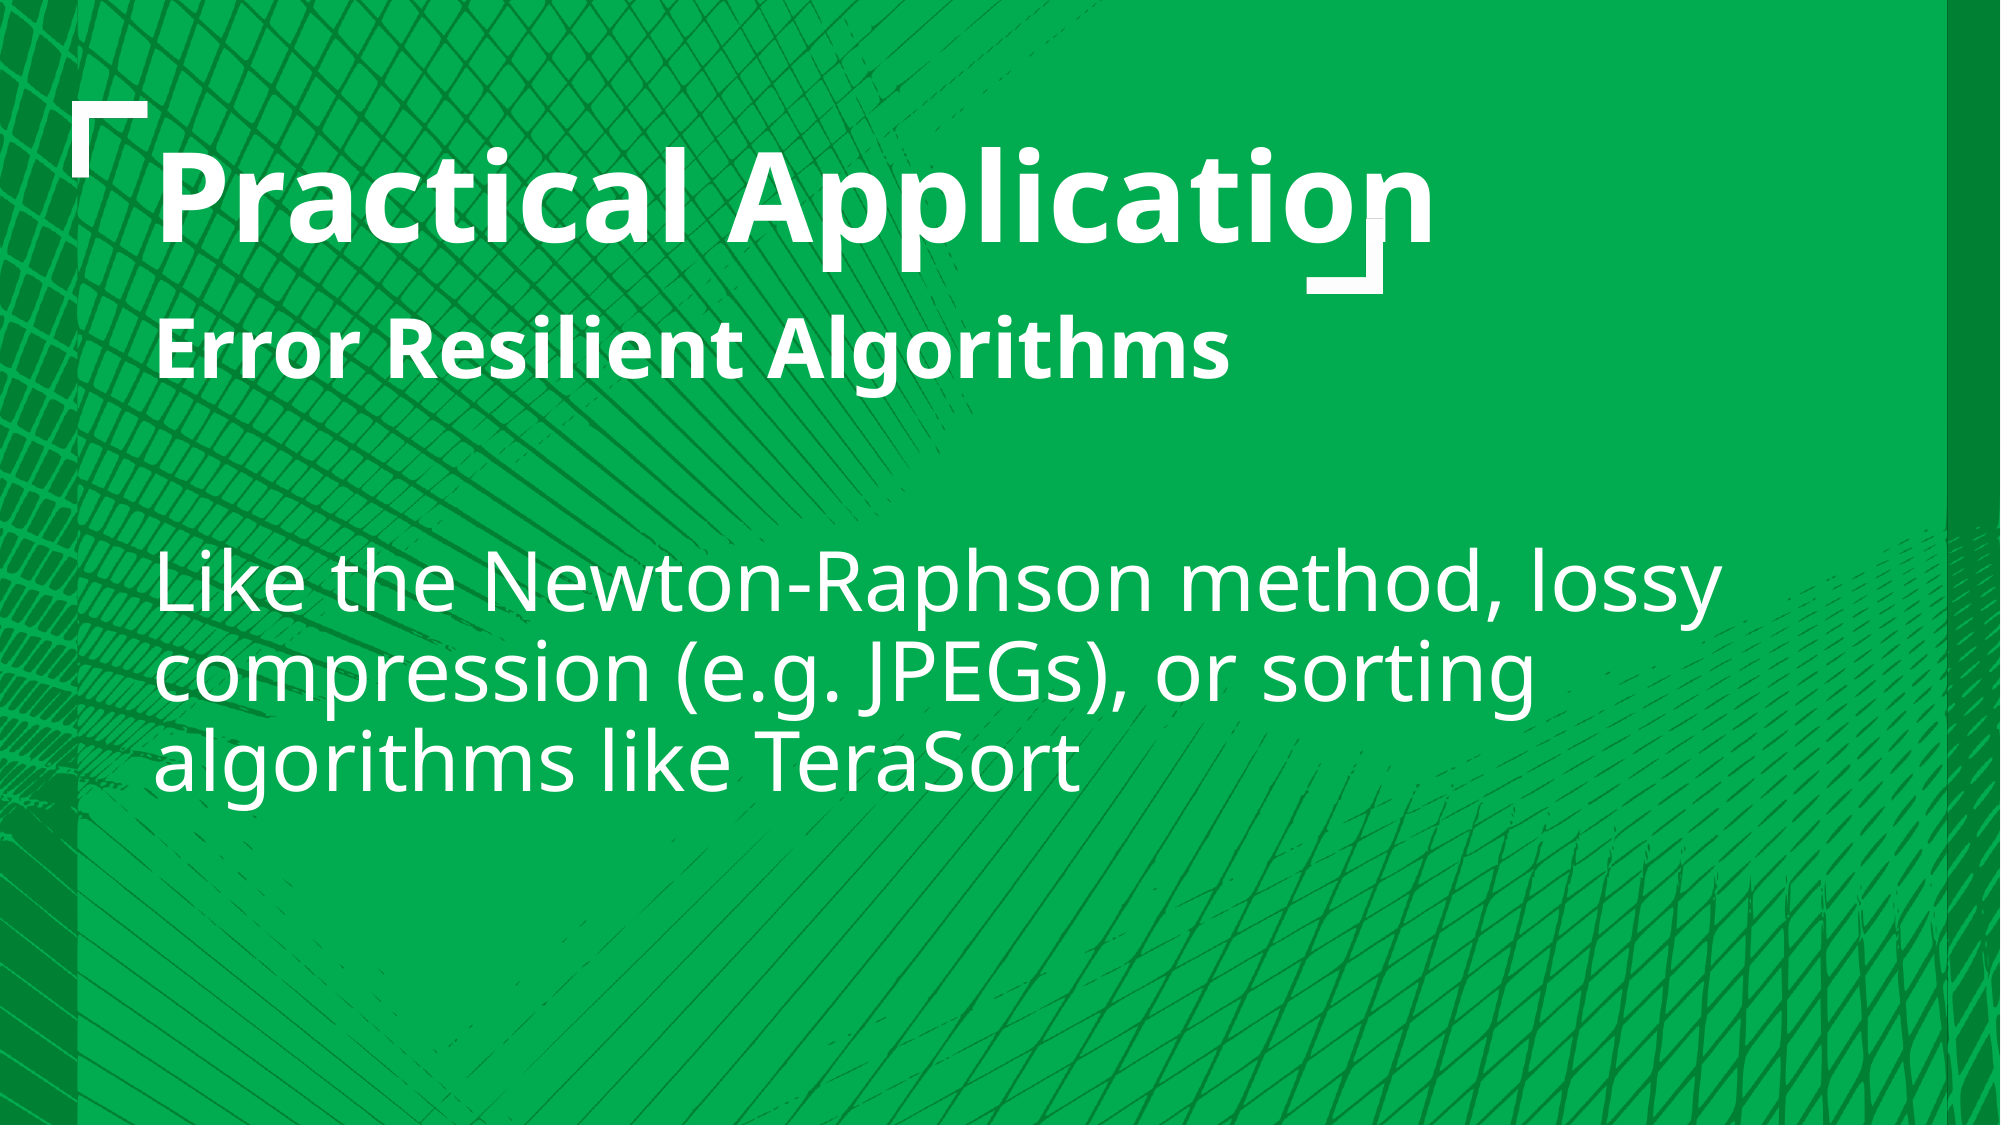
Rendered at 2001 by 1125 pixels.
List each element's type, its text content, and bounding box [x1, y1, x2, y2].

picture [0, 0, 2001, 1125]
text_box Error Resilient Algorithms [137, 299, 1863, 531]
text_box Practical Application [137, 59, 1863, 278]
text_box Like the Newton-Raphson method, lossy compression (e.g. JPEGs), or sorting algorithms like TeraSort [137, 531, 1863, 1066]
